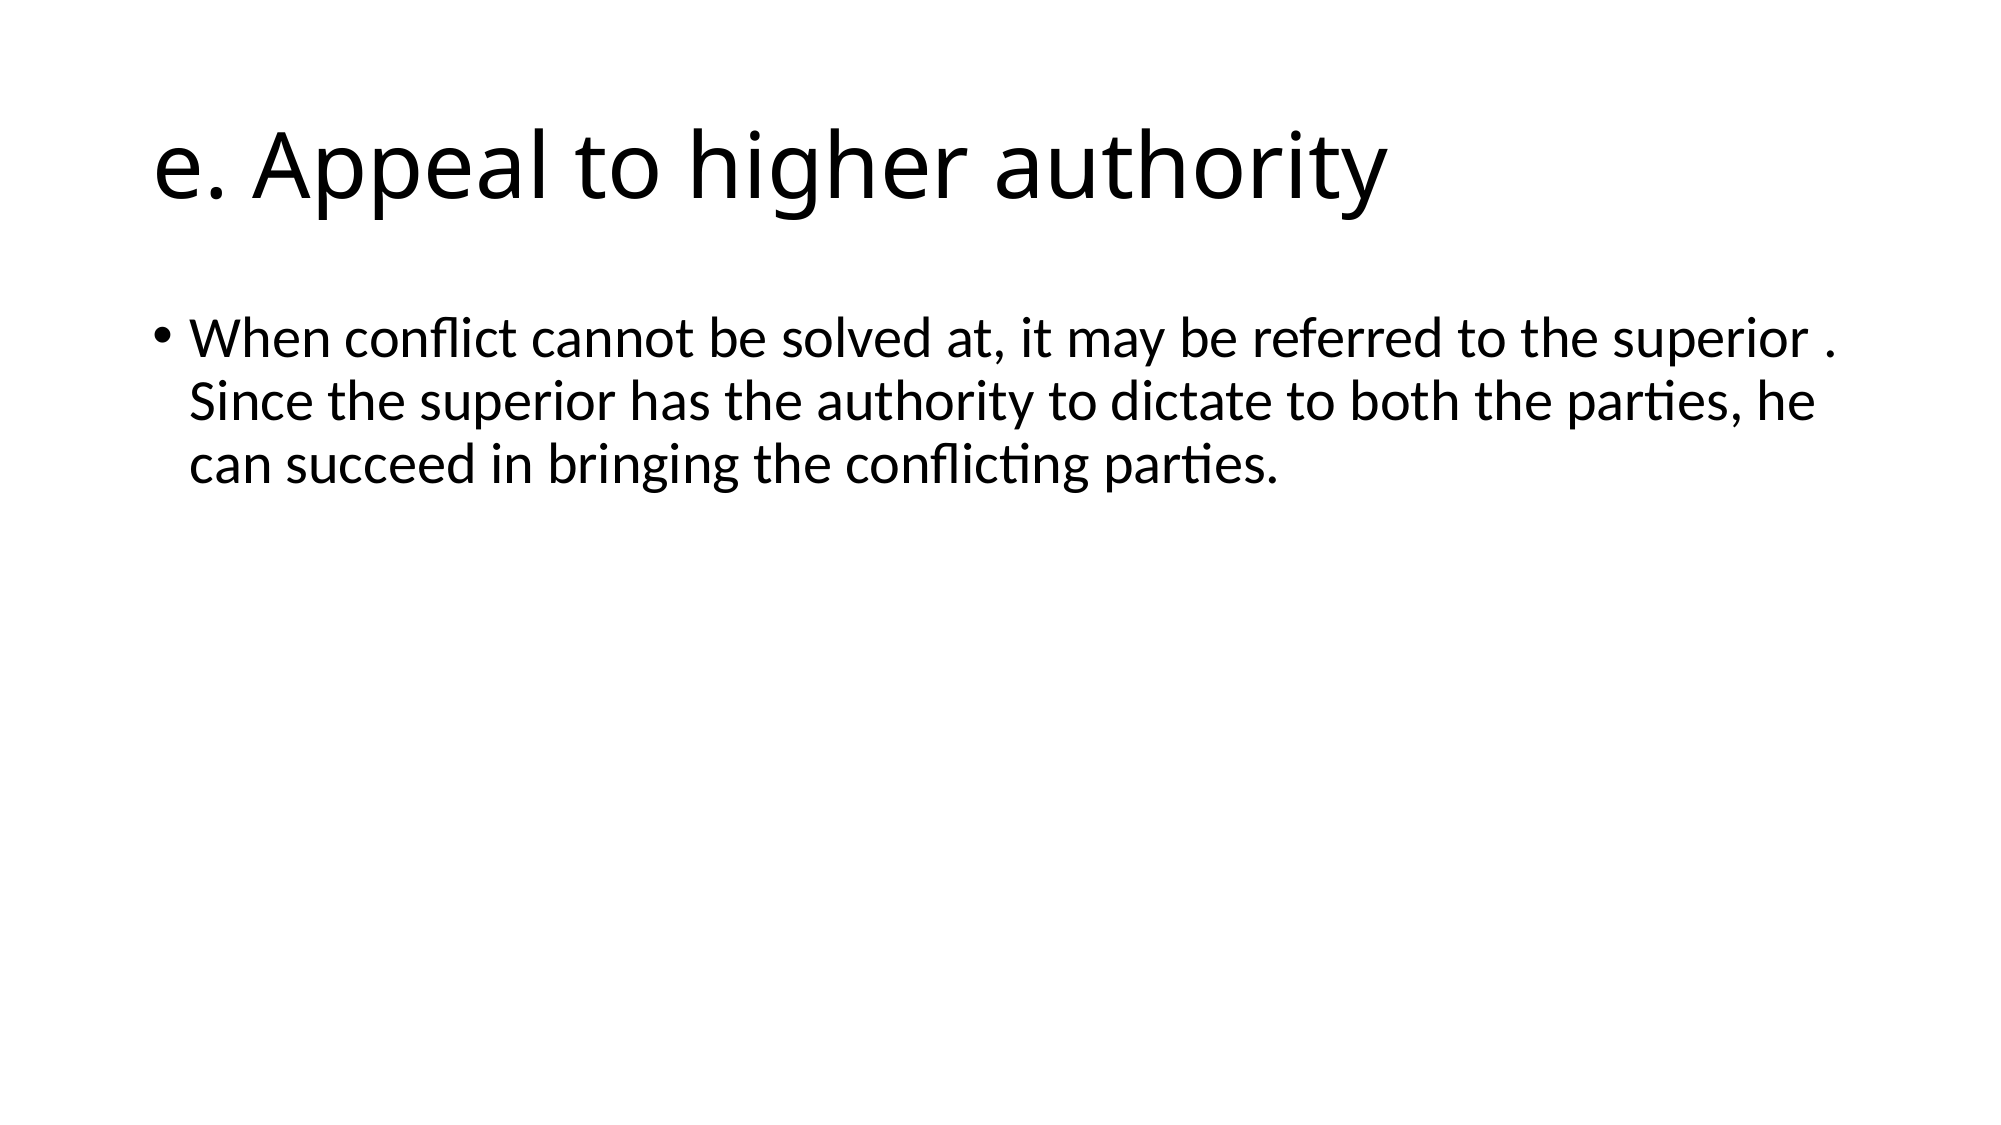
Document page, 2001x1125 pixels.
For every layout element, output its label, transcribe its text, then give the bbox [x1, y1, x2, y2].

title e. Appeal to higher authority [137, 59, 1863, 278]
list When conflict cannot be solved at, it may be referred to the superior . Since the superior has the authority to dictate to both the parties, he can succeed in bringing the conflicting parties. [137, 299, 1863, 1014]
